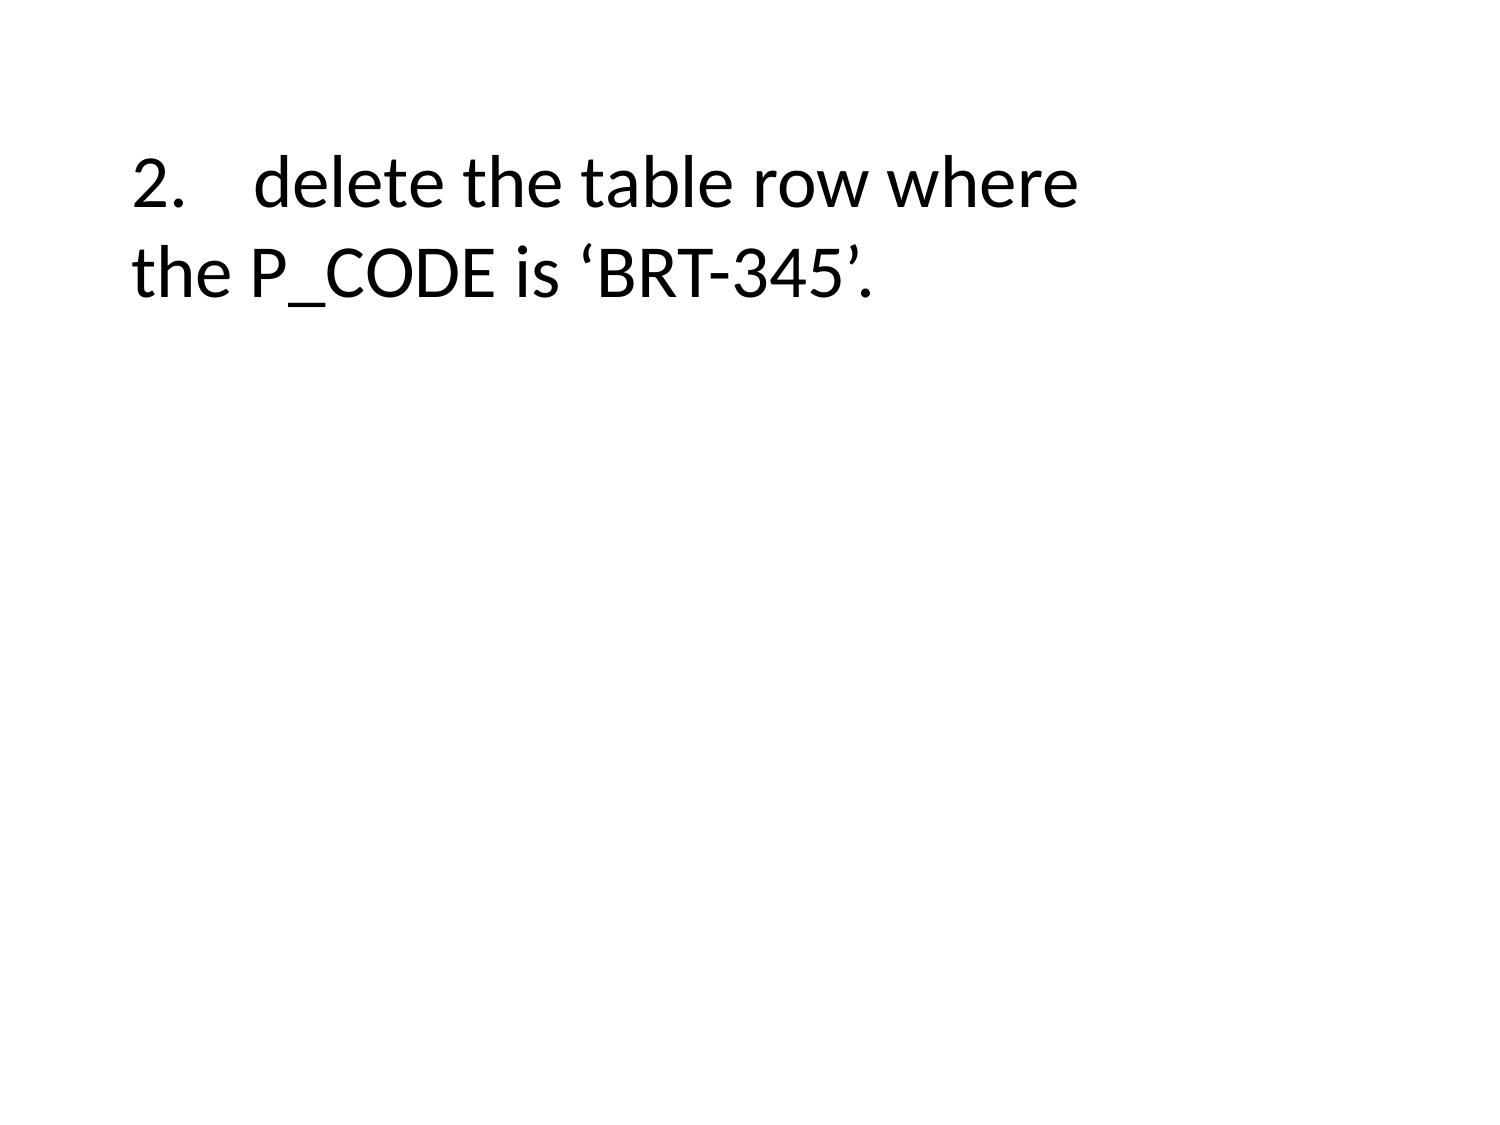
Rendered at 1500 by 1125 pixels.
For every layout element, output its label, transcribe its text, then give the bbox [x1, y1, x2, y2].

text_box delete the table row where the P_CODE is ‘BRT-345’. [116, 124, 1113, 320]
